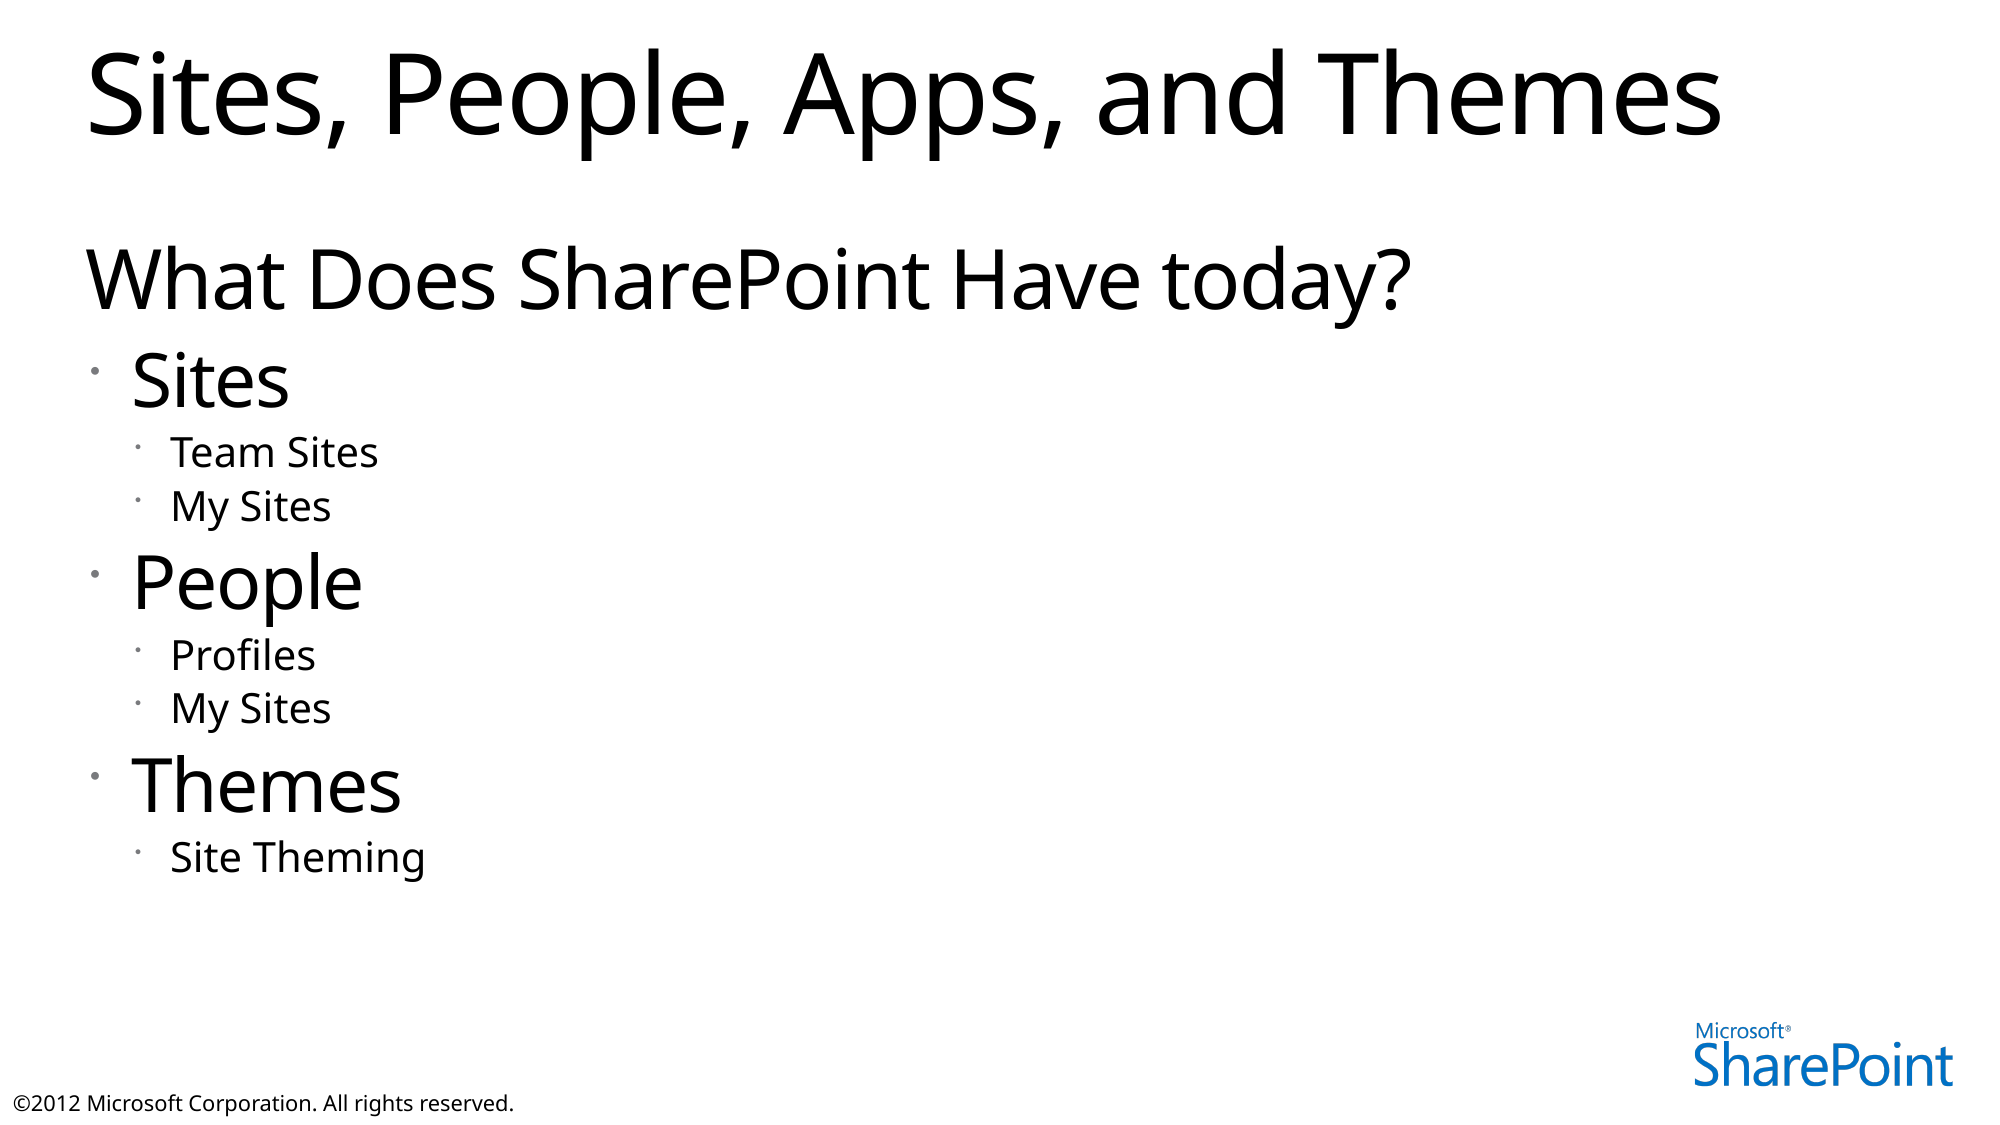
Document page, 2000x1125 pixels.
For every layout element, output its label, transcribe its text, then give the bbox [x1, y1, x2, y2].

picture [1690, 1007, 1953, 1098]
list What Does SharePoint Have today? Sites Team Sites My Sites People Profiles My Sites Themes Site Theming [85, 237, 1914, 953]
title Sites, People, Apps, and Themes [85, 37, 1914, 161]
